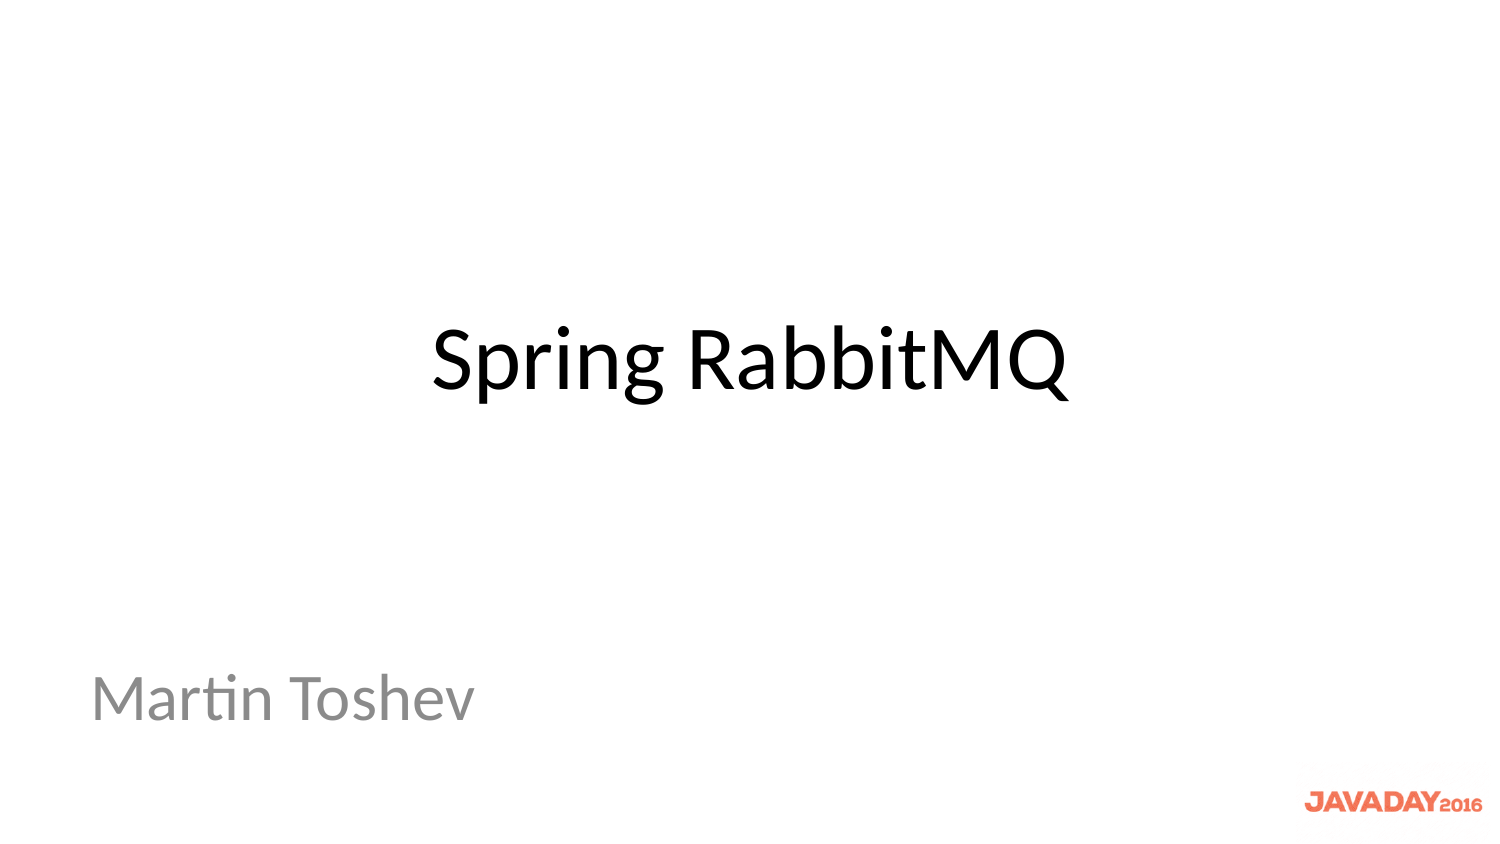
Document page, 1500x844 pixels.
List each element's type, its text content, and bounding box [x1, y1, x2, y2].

subtitle Martin Toshev [75, 553, 1125, 769]
picture [1296, 762, 1491, 844]
title Spring RabbitMQ [112, 262, 1388, 443]
